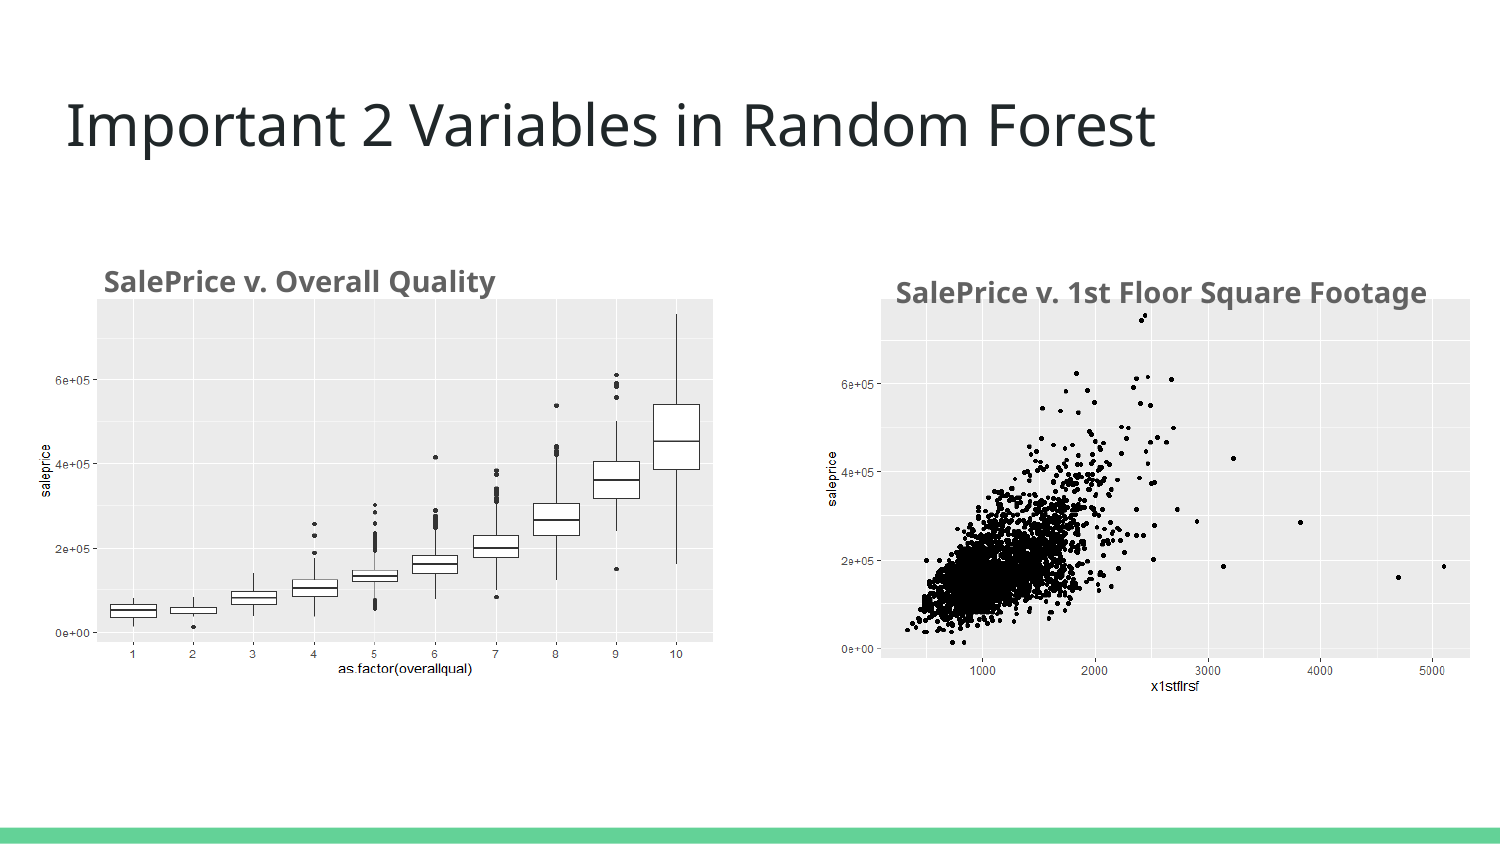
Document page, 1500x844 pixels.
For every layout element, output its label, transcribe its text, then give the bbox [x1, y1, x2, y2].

picture [30, 291, 720, 682]
list SalePrice v. Overall Quality [88, 243, 686, 290]
picture [816, 291, 1478, 700]
list SalePrice v. 1st Floor Square Footage [880, 254, 1477, 291]
title Important 2 Variables in Random Forest [51, 72, 1449, 167]
